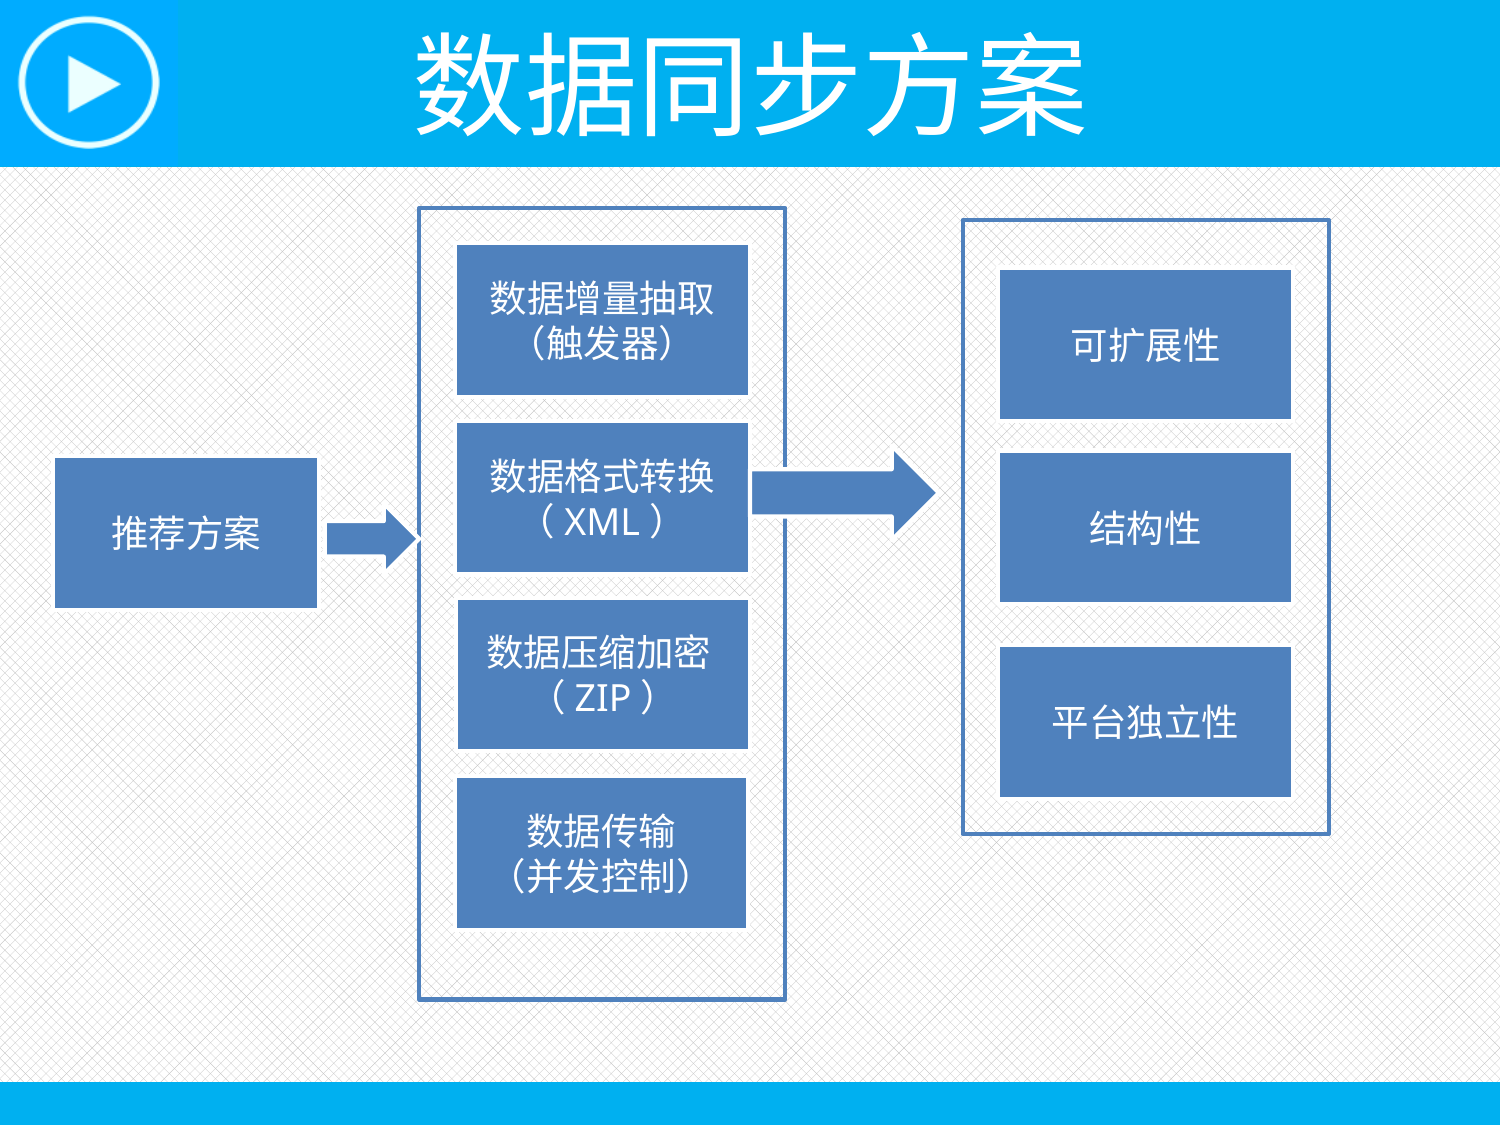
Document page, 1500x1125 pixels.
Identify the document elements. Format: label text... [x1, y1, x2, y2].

text_box 结构性 [996, 448, 1295, 606]
text_box 平台独立性 [996, 643, 1295, 801]
text_box [747, 443, 942, 543]
text_box 推荐方案 [51, 454, 321, 612]
title 数据同步方案 [179, 0, 1500, 166]
text_box [322, 501, 422, 577]
text_box [0, 1080, 1500, 1125]
text_box [417, 206, 787, 1002]
text_box [961, 218, 1331, 836]
text_box 可扩展性 [996, 265, 1295, 423]
picture [18, 16, 159, 148]
text_box 数据传输 （并发控制） [453, 774, 750, 932]
